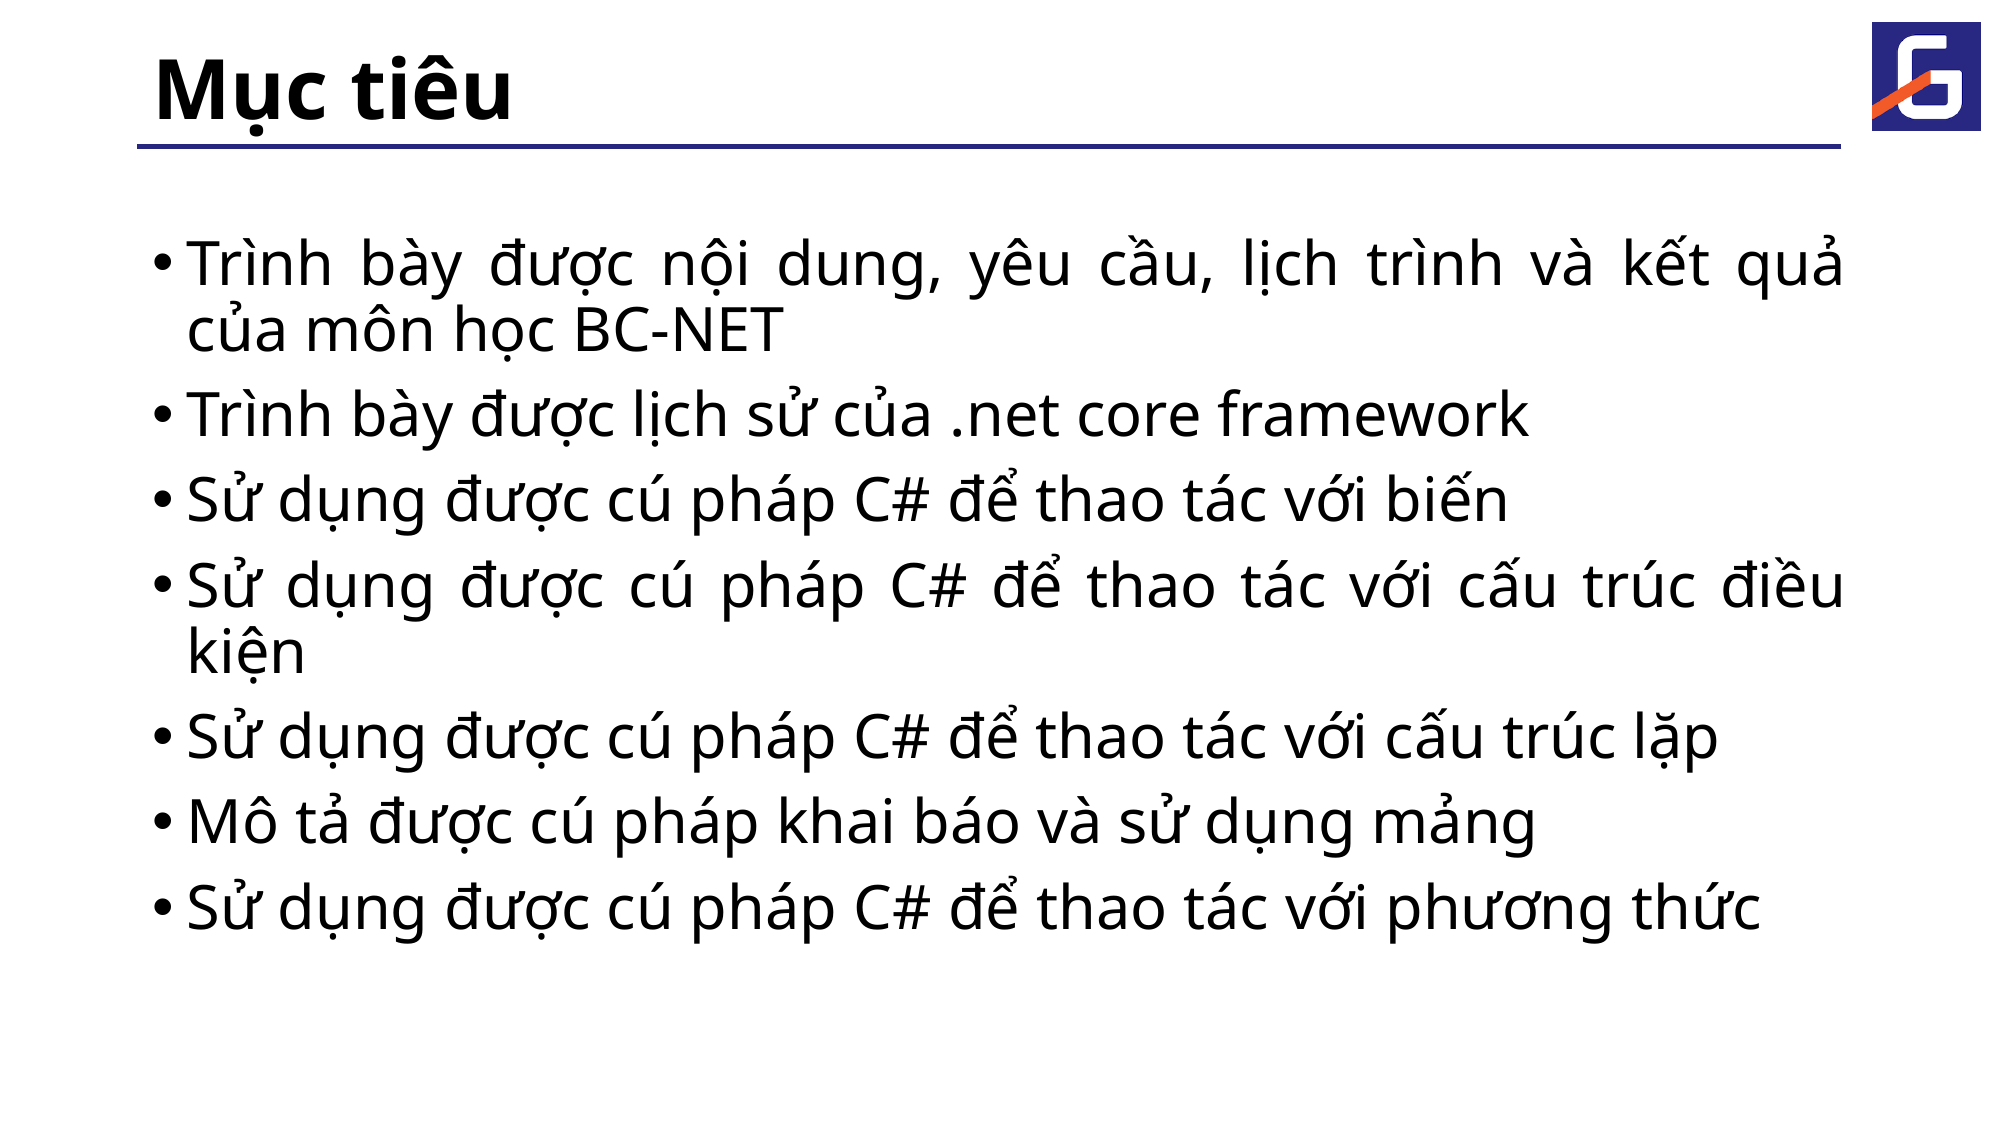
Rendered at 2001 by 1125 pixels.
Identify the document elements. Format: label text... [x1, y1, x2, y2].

title Mục tiêu [137, 26, 1863, 160]
picture [1872, 22, 1981, 131]
list Trình bày được nội dung, yêu cầu, lịch trình và kết quả của môn học BC-NET Trình bày được lịch sử của .net core framework Sử dụng được cú pháp C# để thao tác với biến Sử dụng được cú pháp C# để thao tác với cấu trúc điều kiện Sử dụng được cú pháp C# để thao tác với cấu trúc lặp Mô tả được cú pháp khai báo và sử dụng mảng Sử dụng được cú pháp C# để thao tác với phương thức [137, 224, 1863, 955]
